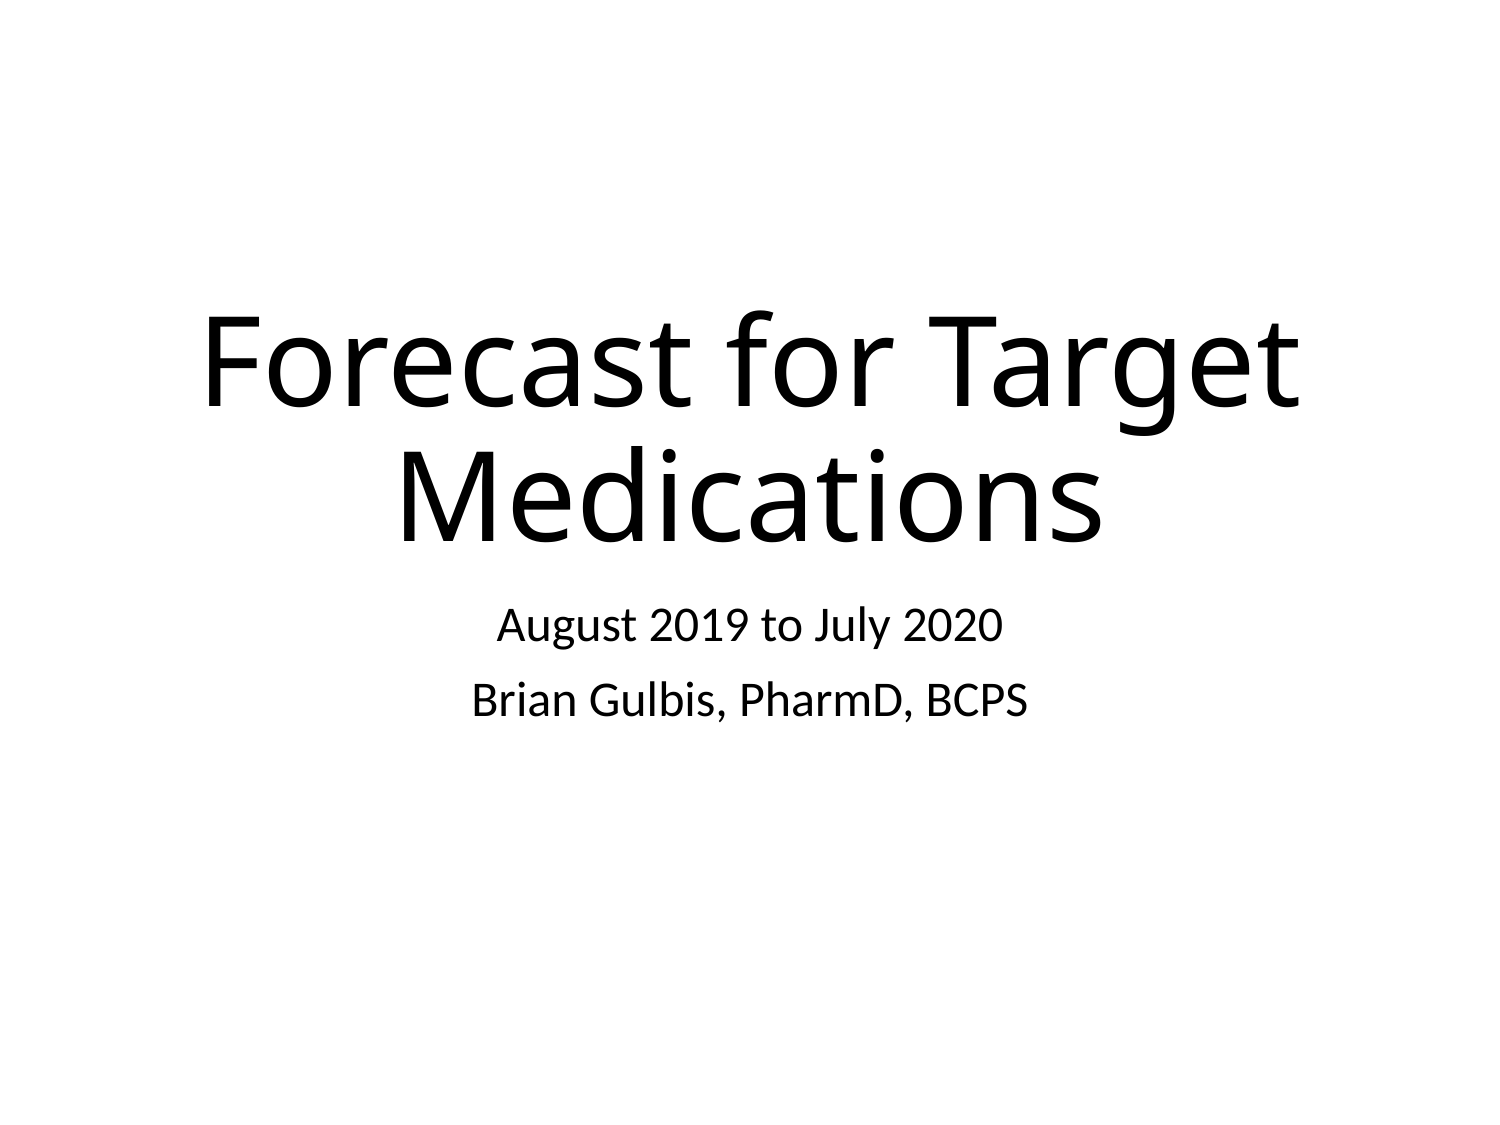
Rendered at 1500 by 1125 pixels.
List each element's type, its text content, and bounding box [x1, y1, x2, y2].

title Forecast for Target Medications [112, 184, 1388, 576]
subtitle August 2019 to July 2020 Brian Gulbis, PharmD, BCPS [187, 590, 1313, 863]
